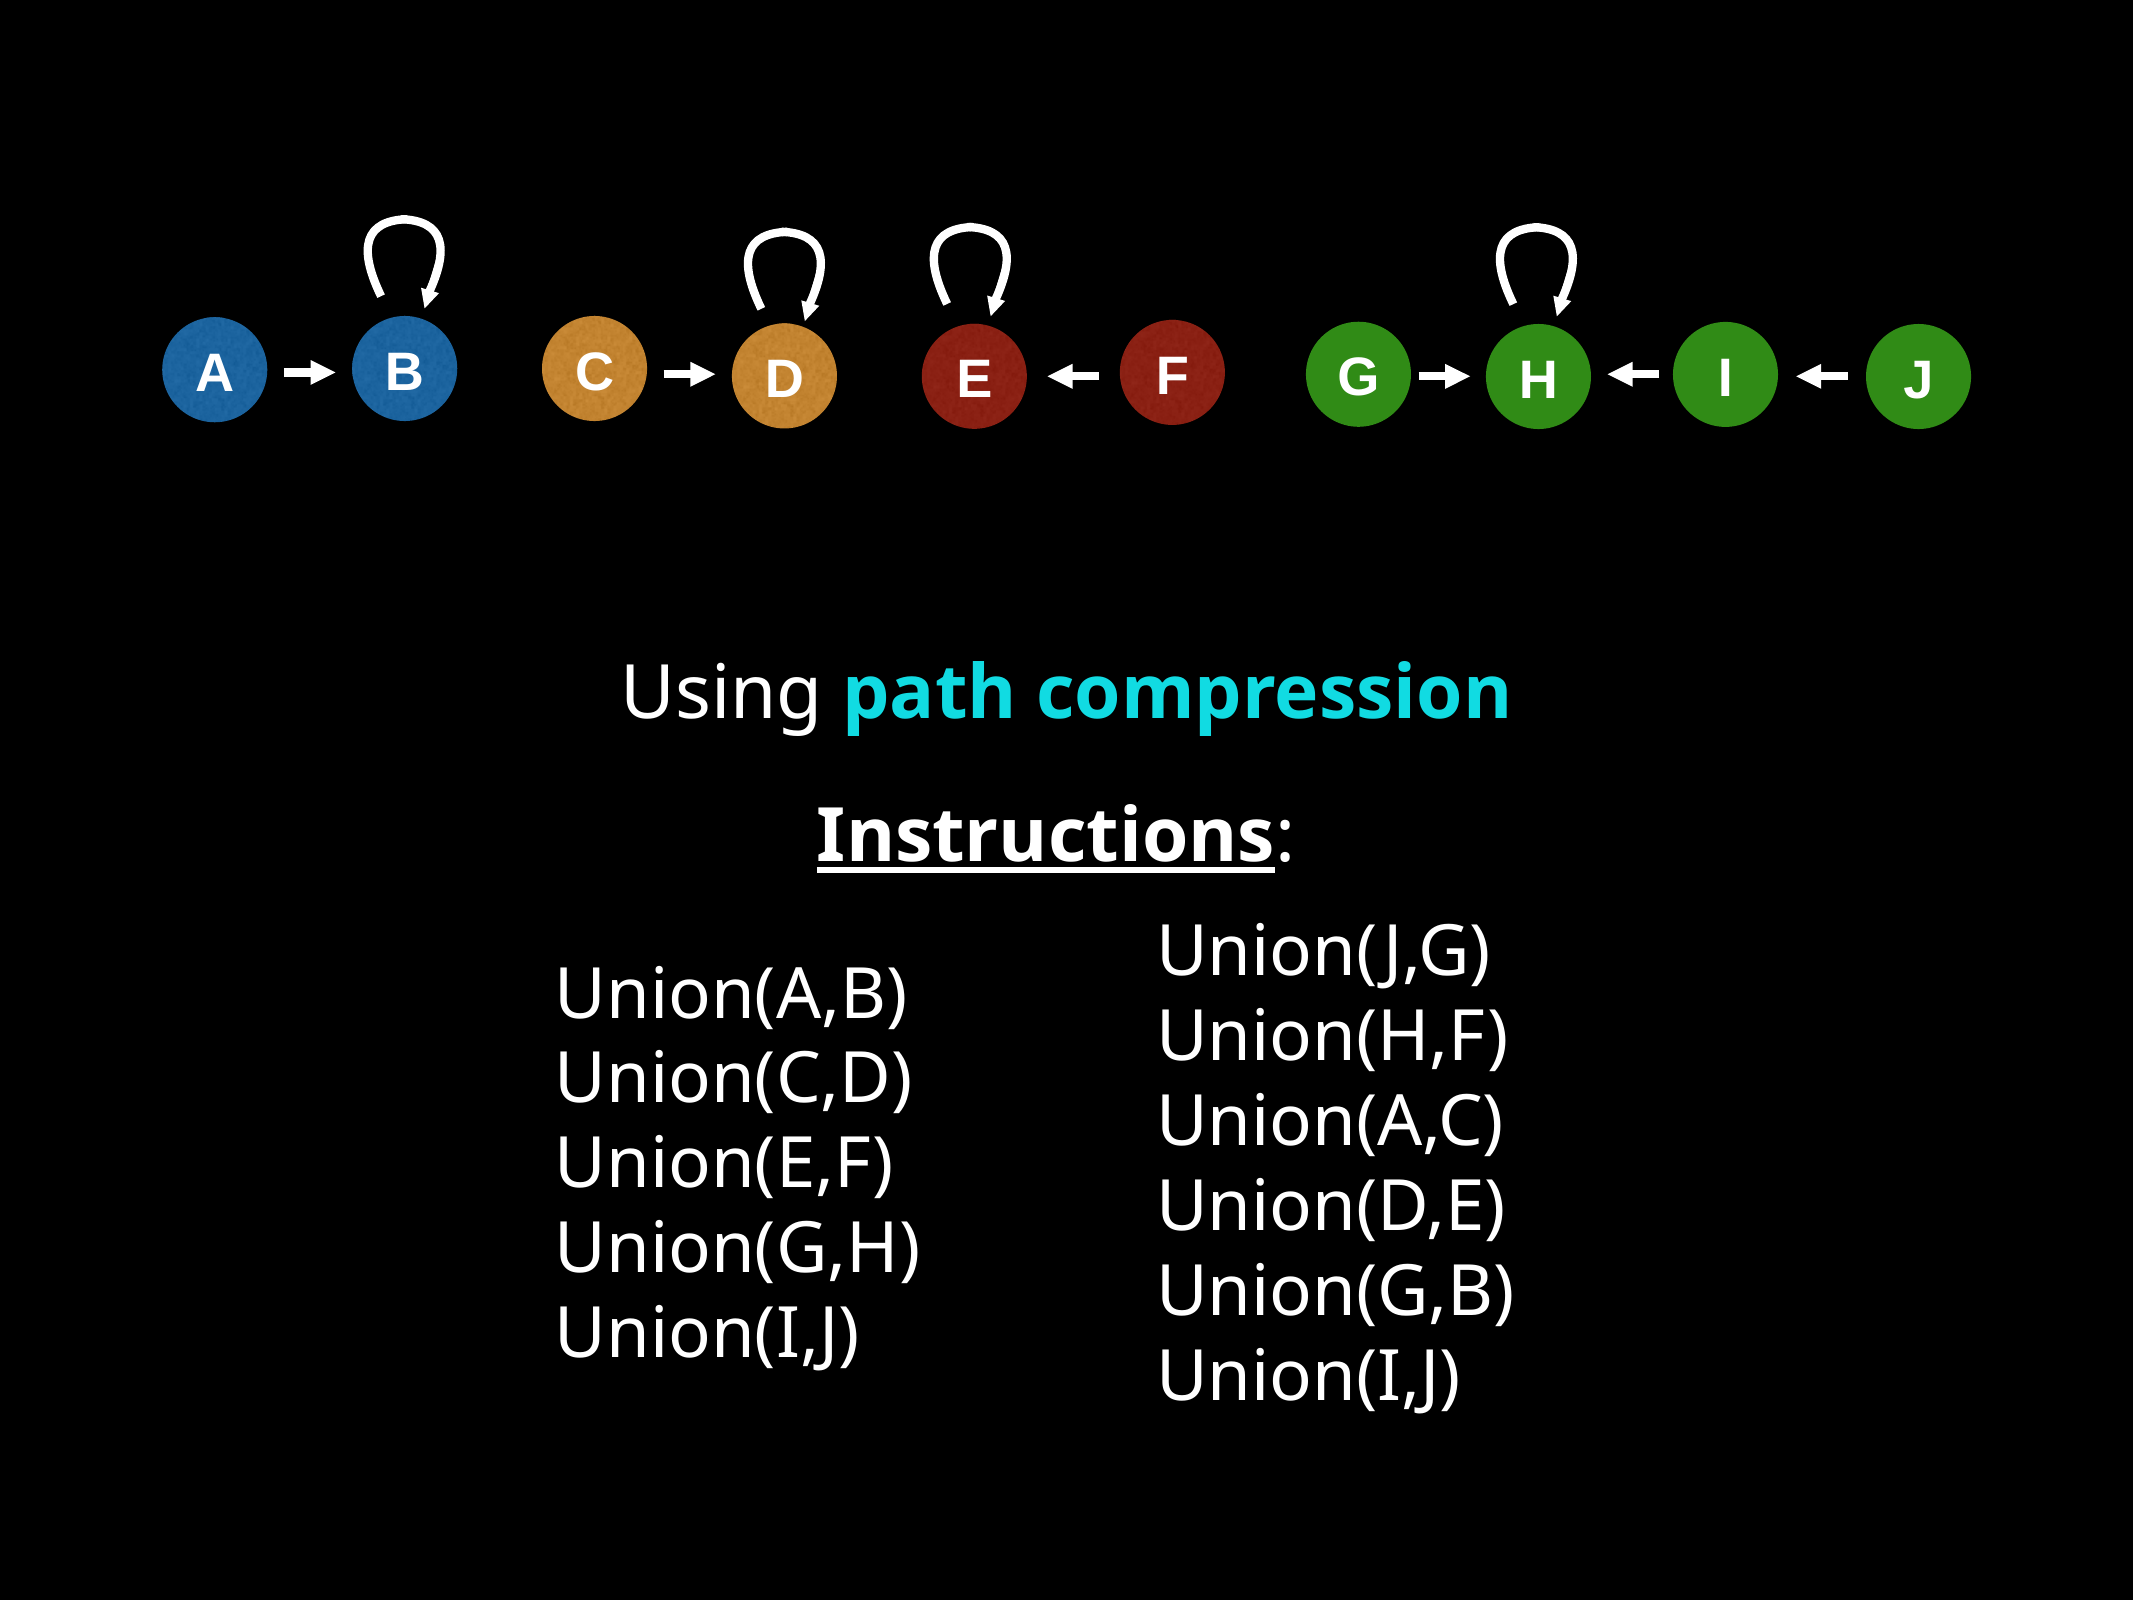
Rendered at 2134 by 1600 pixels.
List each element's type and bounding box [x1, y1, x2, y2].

text_box [1119, 319, 1225, 425]
text_box [663, 368, 716, 381]
text_box [1047, 370, 1100, 383]
text_box [546, 938, 1119, 1381]
text_box [1672, 321, 1779, 427]
text_box [731, 323, 837, 429]
text_box [1485, 323, 1592, 430]
text_box [283, 366, 336, 379]
text_box [921, 323, 1027, 429]
text_box [367, 219, 442, 309]
text_box [1866, 323, 1972, 430]
text_box [748, 231, 822, 322]
text_box [542, 316, 648, 422]
text_box [162, 317, 268, 423]
text_box [1147, 896, 1799, 1423]
text_box [808, 778, 1304, 886]
text_box [1305, 321, 1412, 427]
text_box [352, 316, 458, 422]
text_box [1796, 370, 1848, 383]
text_box [1500, 227, 1574, 317]
text_box [933, 226, 1008, 317]
text_box [1418, 370, 1471, 383]
text_box [1607, 368, 1660, 381]
text_box [612, 635, 1522, 742]
